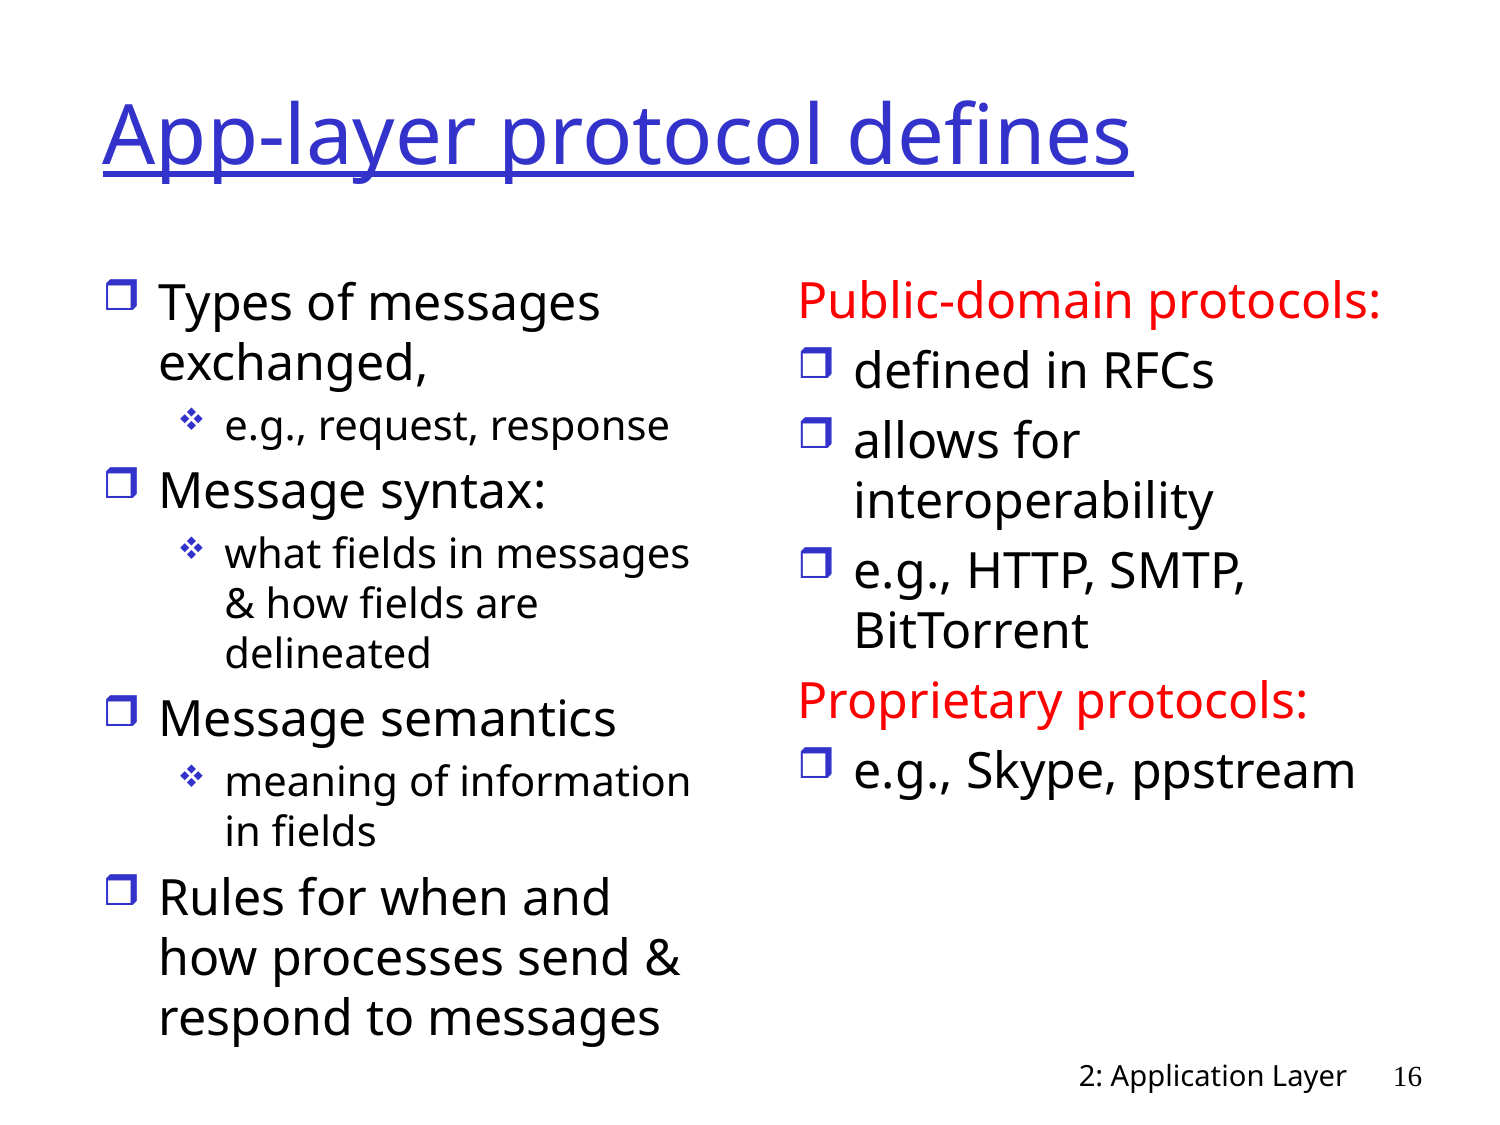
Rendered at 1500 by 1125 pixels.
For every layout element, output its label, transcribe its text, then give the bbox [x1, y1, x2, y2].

list Public-domain protocols: defined in RFCs allows for interoperability e.g., HTTP, SMTP, BitTorrent Proprietary protocols: e.g., Skype, ppstream [782, 260, 1408, 1024]
list Types of messages exchanged, e.g., request, response Message syntax: what fields in messages & how fields are delineated Message semantics meaning of information in fields Rules for when and how processes send & respond to messages [87, 262, 740, 1026]
slide_number 16 [1362, 1049, 1438, 1125]
footer 2: Application Layer [887, 1049, 1362, 1125]
title App-layer protocol defines [87, 37, 1363, 226]
